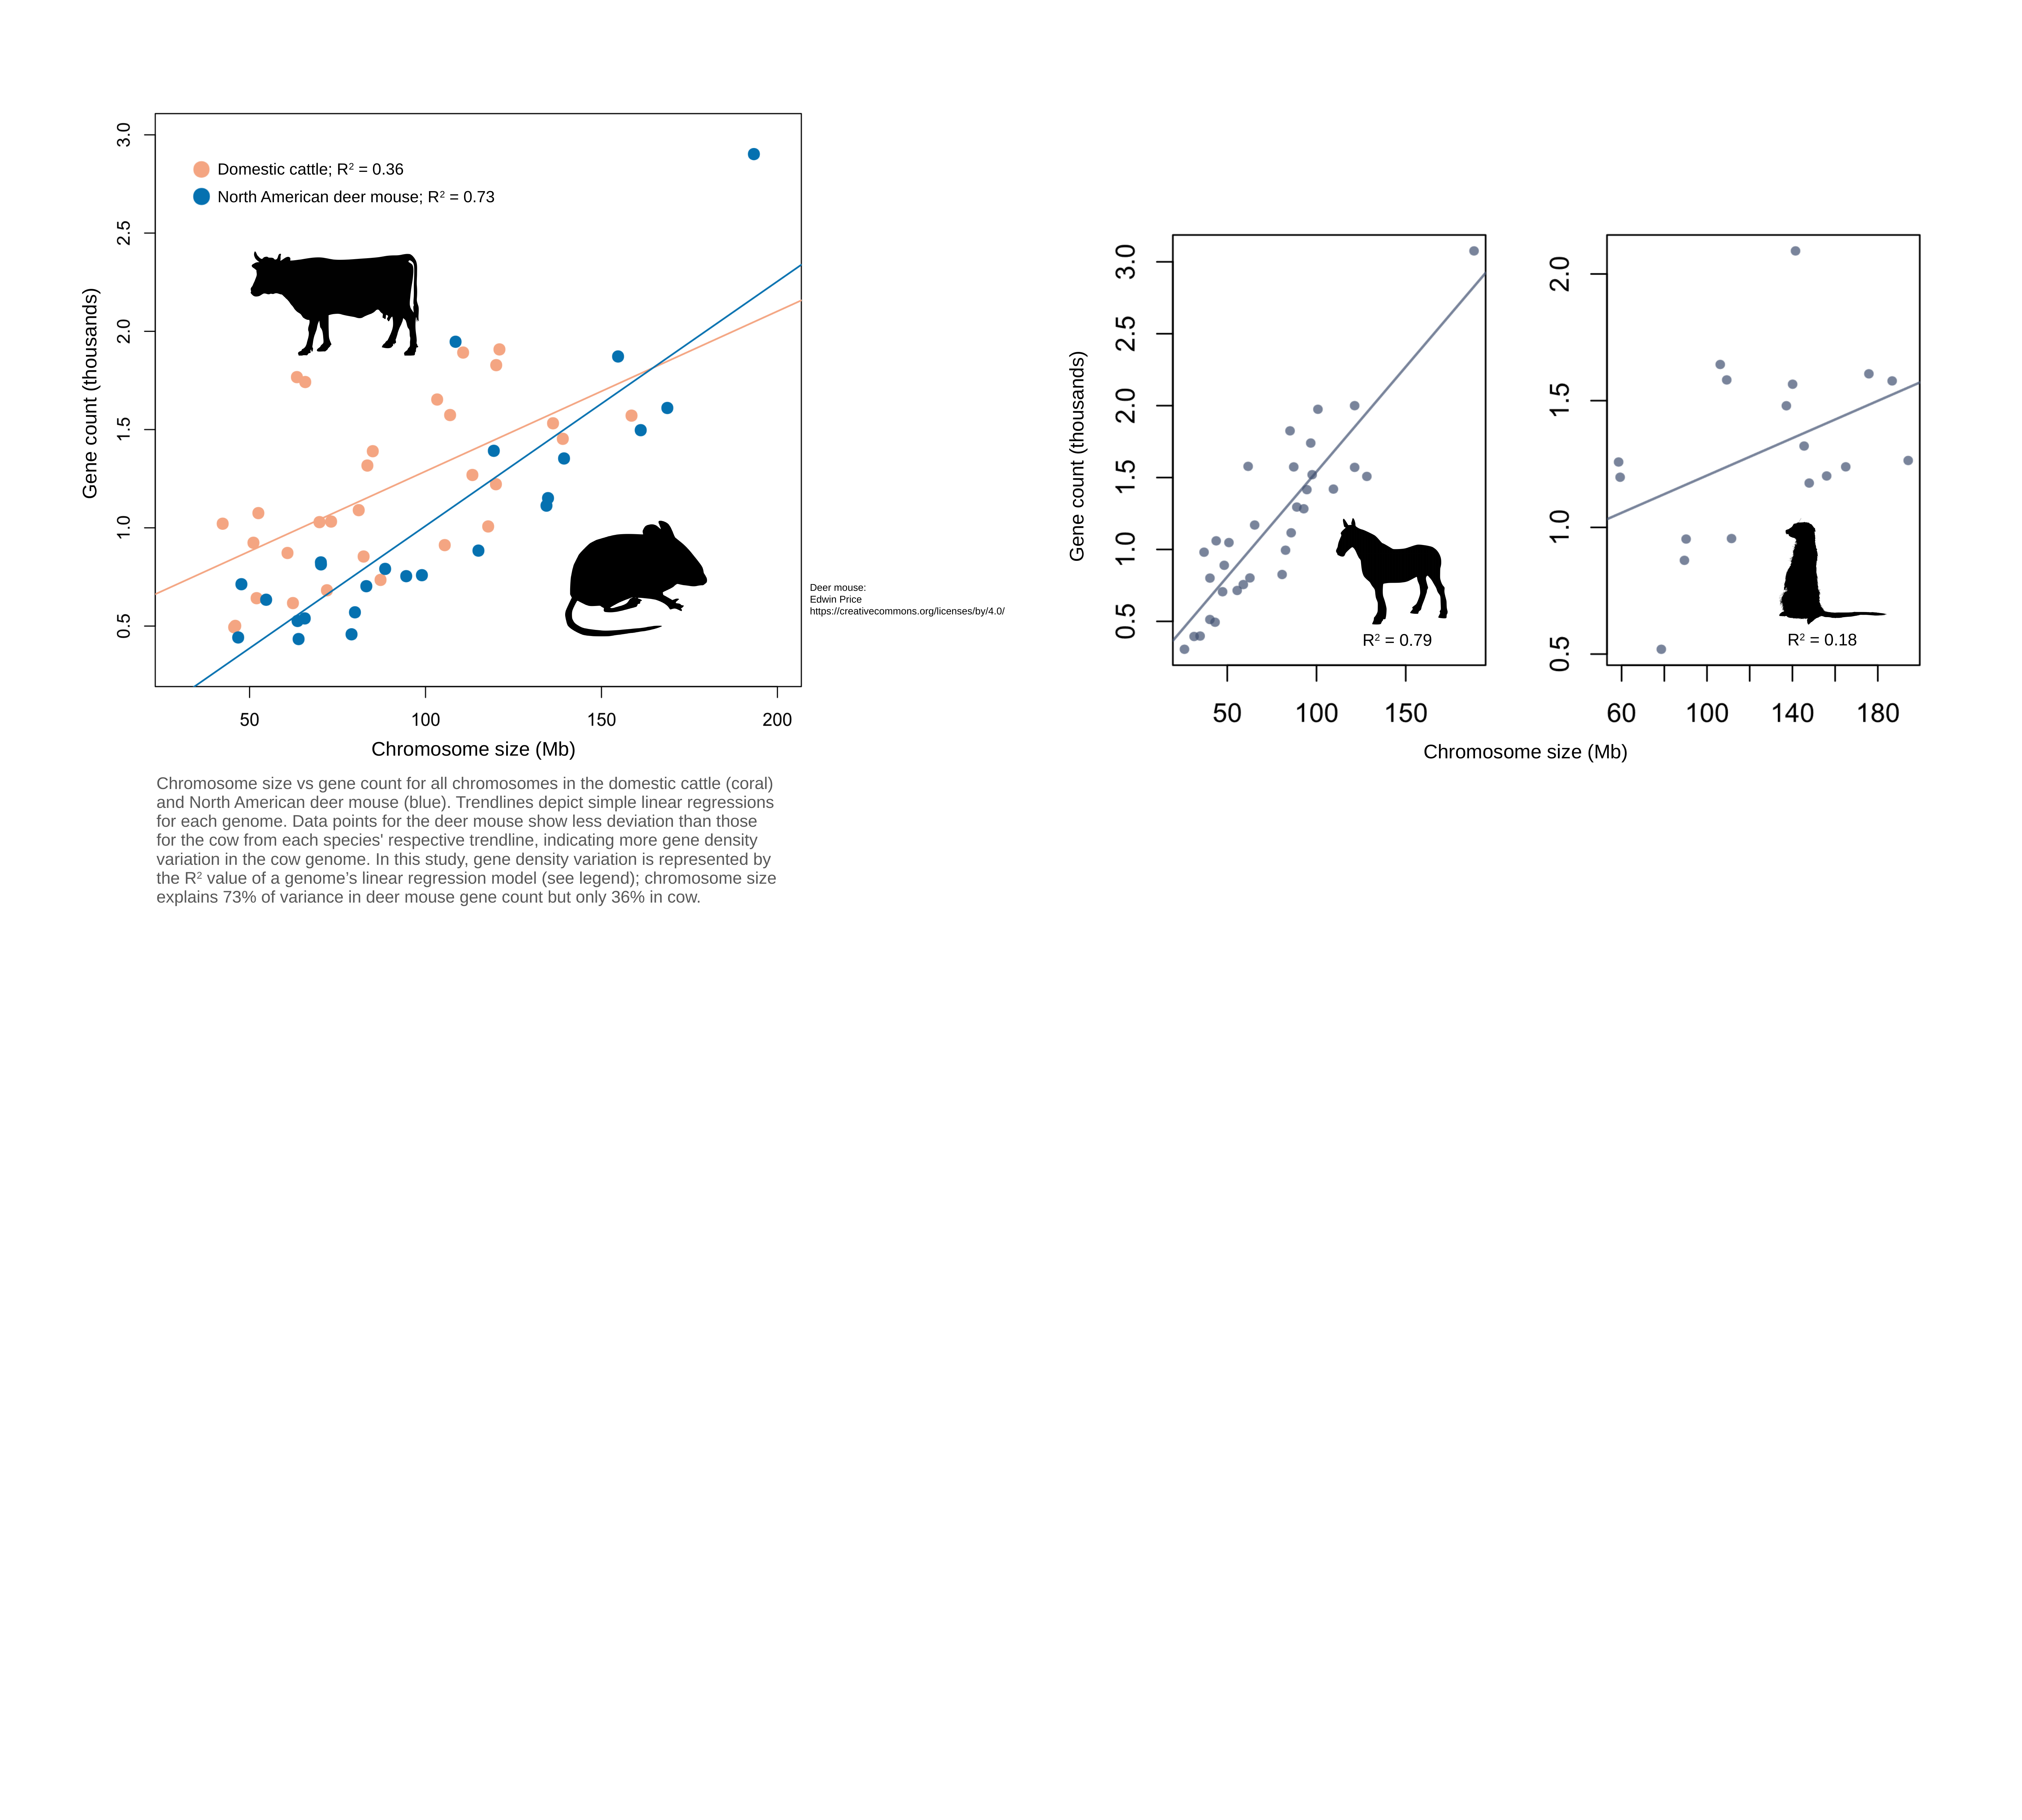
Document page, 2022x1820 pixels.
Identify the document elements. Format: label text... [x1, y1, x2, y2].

text_box Deer mouse: Edwin Price https://creativecommons.org/licenses/by/4.0/ [806, 578, 1059, 619]
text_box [1061, 232, 1924, 774]
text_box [74, 111, 805, 766]
text_box Chromosome size vs gene count for all chromosomes in the domestic cattle (coral) and North American deer mouse (blue). Trendlines depict simple linear regressions for each genome. Data points for the deer mouse show less deviation than those for the cow from each species' respective trendline, indicating more gene density variation in the cow genome. In this study, gene density variation is represented by the R2 value of a genome’s linear regression model (see legend); chromosome size explains 73% of variance in deer mouse gene count but only 36% in cow. [151, 771, 783, 909]
picture [565, 521, 707, 636]
picture [250, 251, 419, 356]
